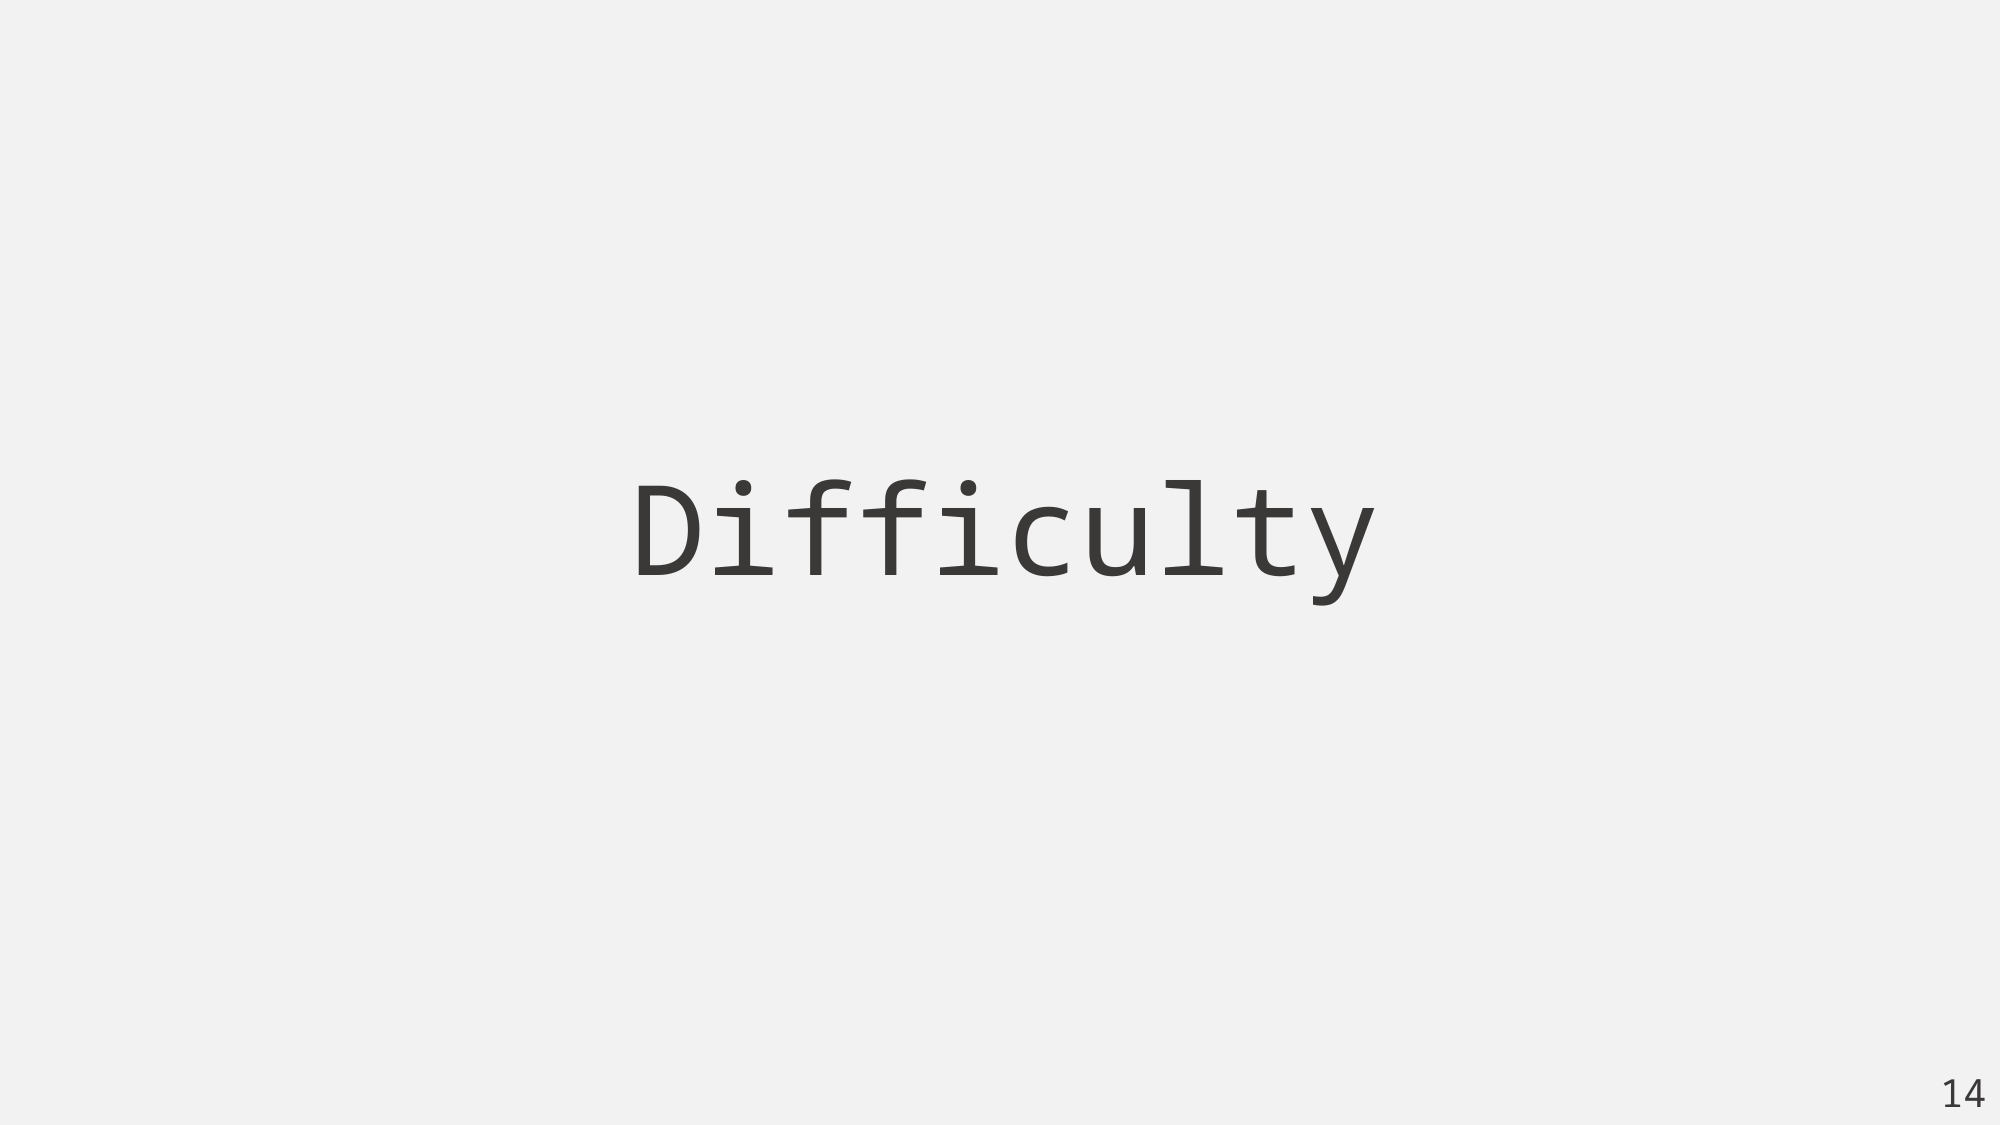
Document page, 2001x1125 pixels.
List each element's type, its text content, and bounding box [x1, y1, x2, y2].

text_box Difficulty [137, 373, 1874, 697]
